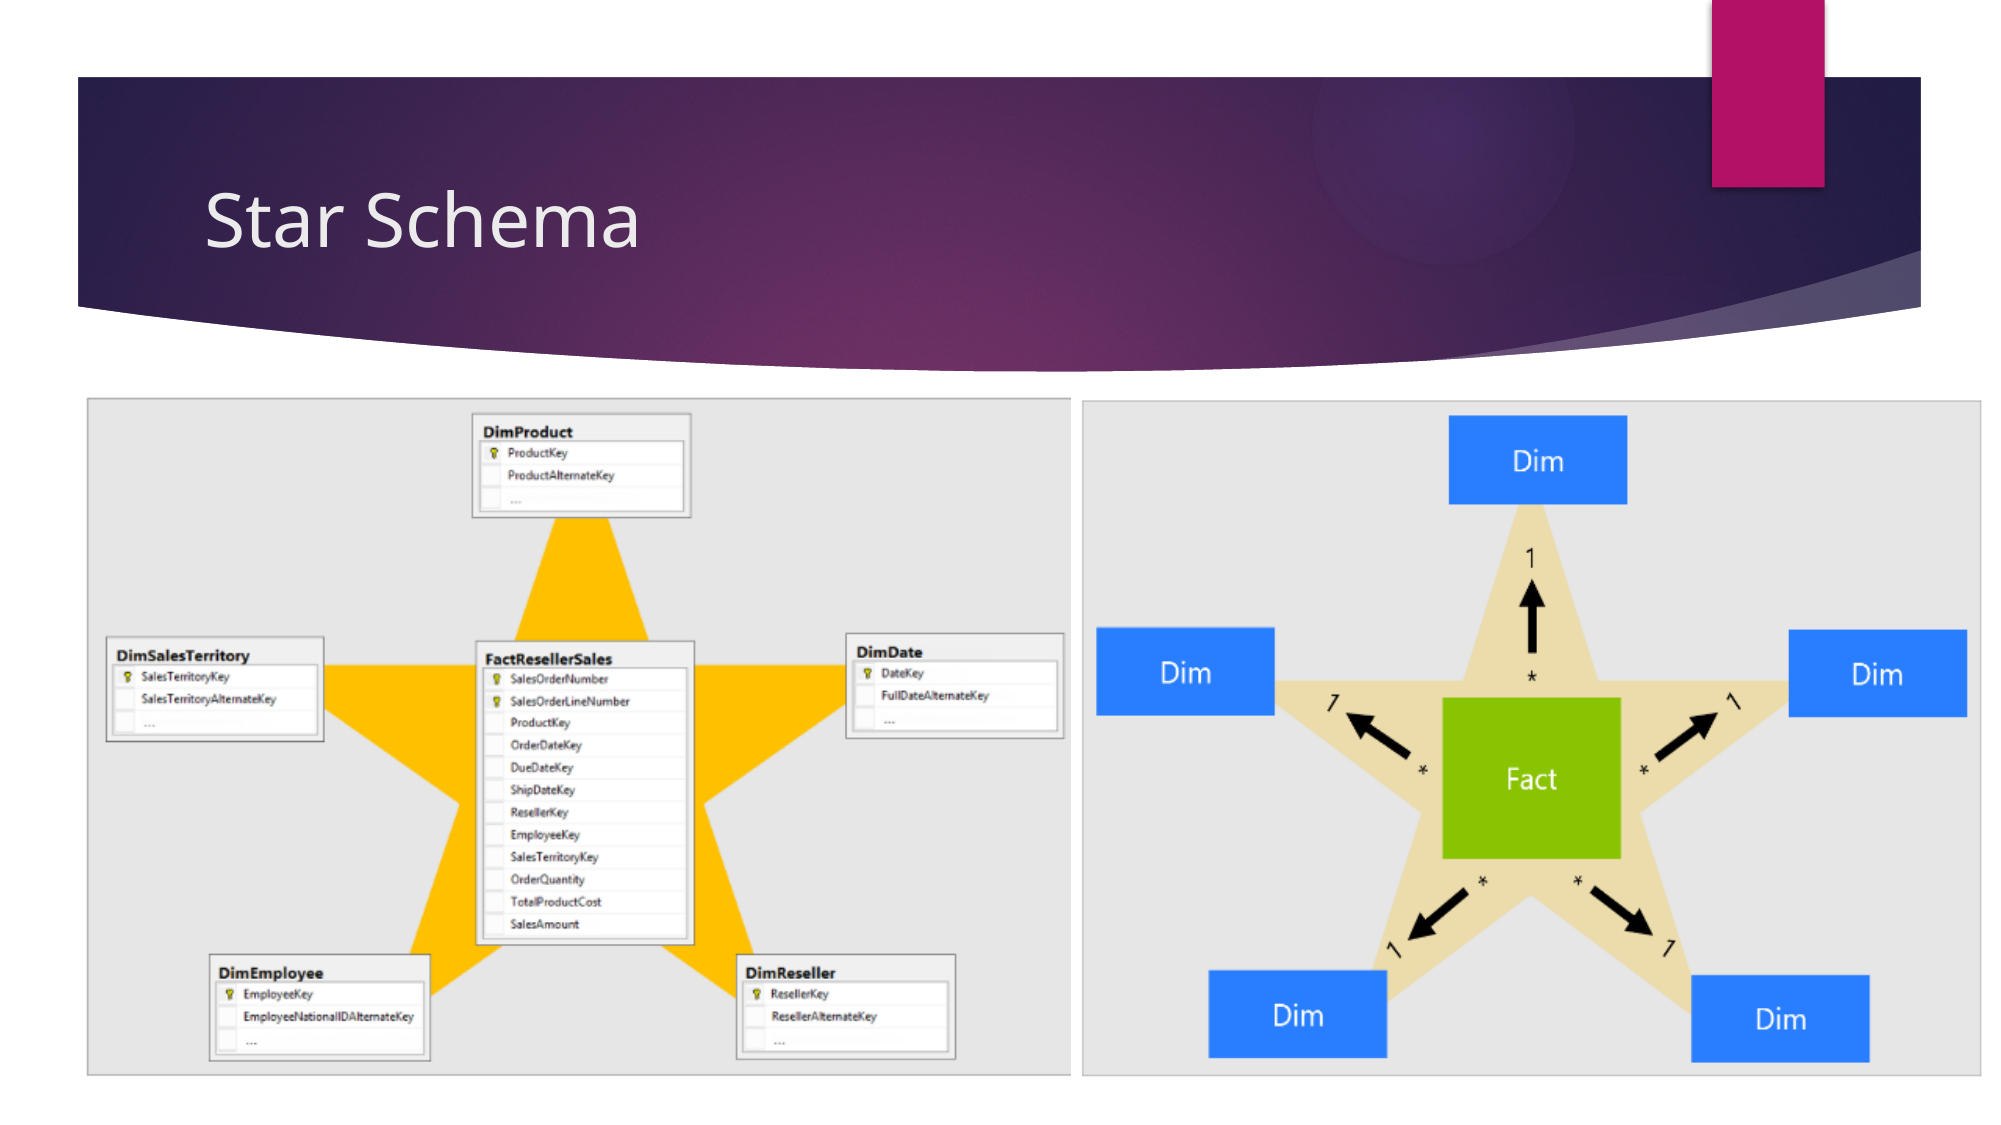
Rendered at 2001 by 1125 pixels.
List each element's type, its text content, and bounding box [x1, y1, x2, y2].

picture [70, 384, 2000, 1087]
title Star Schema [189, 159, 1627, 276]
